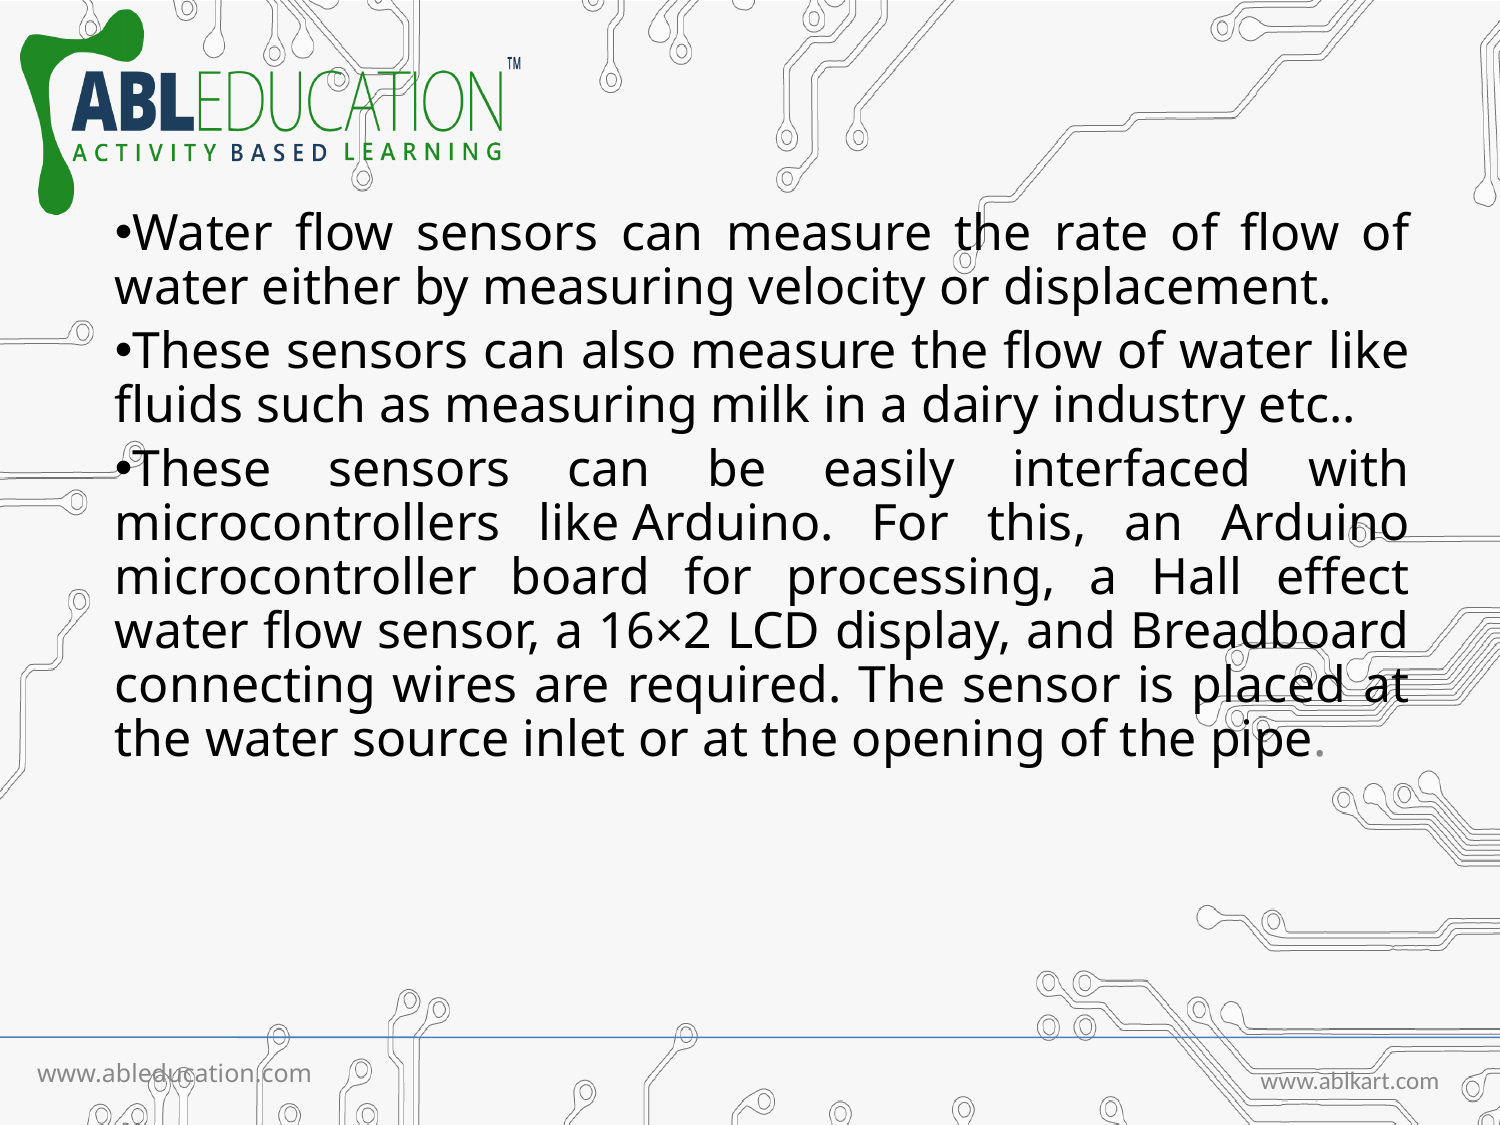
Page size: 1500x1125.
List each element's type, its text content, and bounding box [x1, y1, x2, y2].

picture [0, 0, 1500, 1036]
footer www.ableducation.com [0, 1045, 413, 1103]
picture [0, 1038, 1500, 1125]
subtitle Water flow sensors can measure the rate of flow of water either by measuring velocity or displacement. These sensors can also measure the flow of water like fluids such as measuring milk in a dairy industry etc.. These sensors can be easily interfaced with microcontrollers like Arduino. For this, an Arduino microcontroller board for processing, a Hall effect water flow sensor, a 16×2 LCD display, and Breadboard connecting wires are required. The sensor is placed at the water source inlet or at the opening of the pipe. [99, 200, 1425, 988]
text_box www.ablkart.com [1112, 1049, 1500, 1110]
